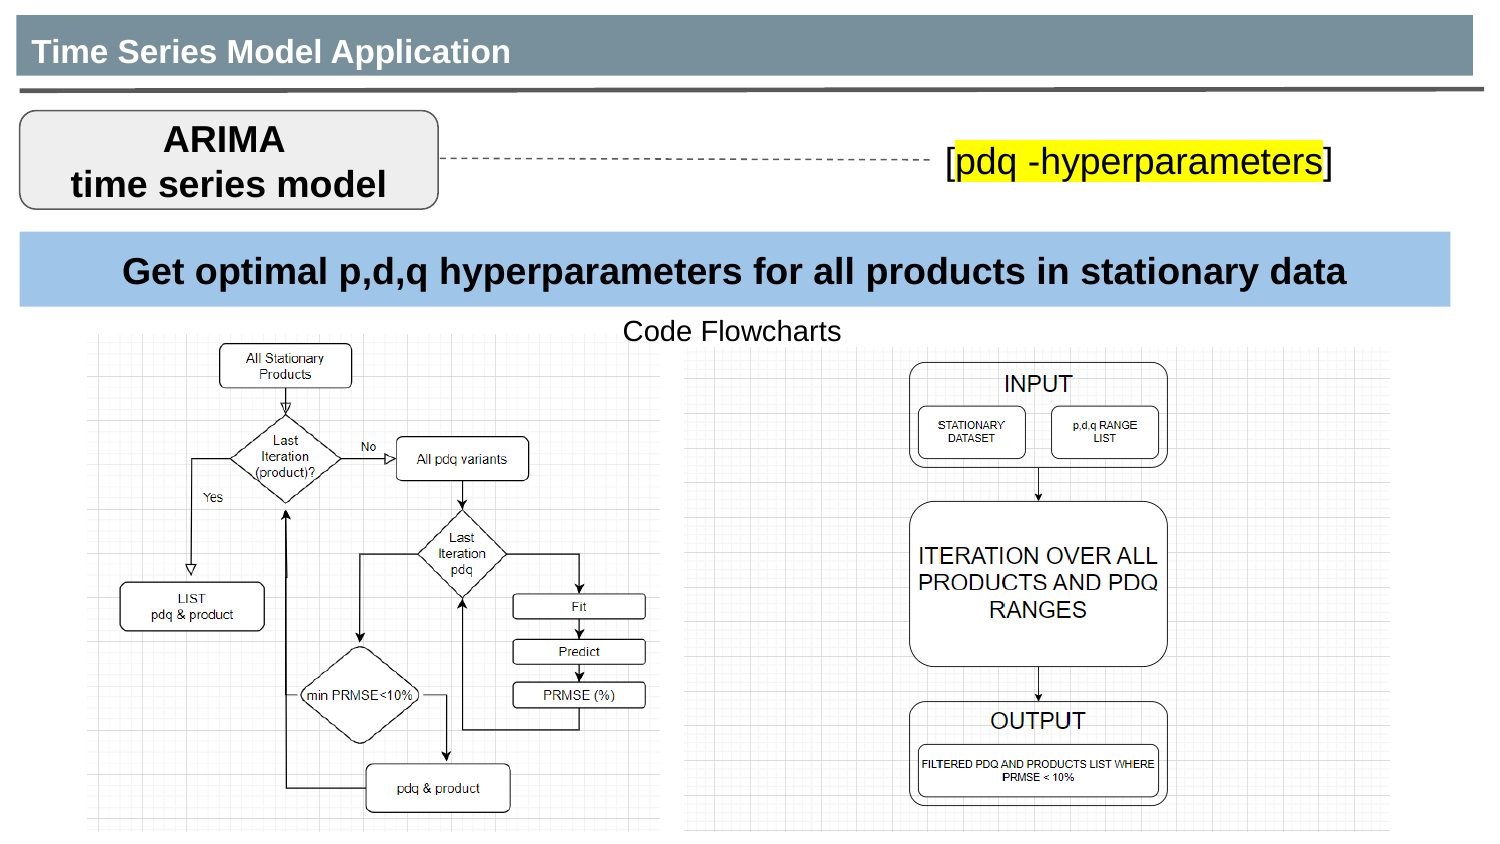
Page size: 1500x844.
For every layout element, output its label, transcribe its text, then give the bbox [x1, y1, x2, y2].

picture [684, 347, 1391, 844]
text_box Code Flowcharts [576, 297, 889, 363]
text_box Get optimal p,d,q hyperparameters for all products in stationary data [19, 231, 1451, 307]
picture [87, 334, 660, 832]
text_box Time Series Model Application [16, 15, 1473, 76]
text_box ARIMA time series model [19, 110, 439, 210]
text_box [pdq -hyperparameters] [929, 121, 1465, 197]
